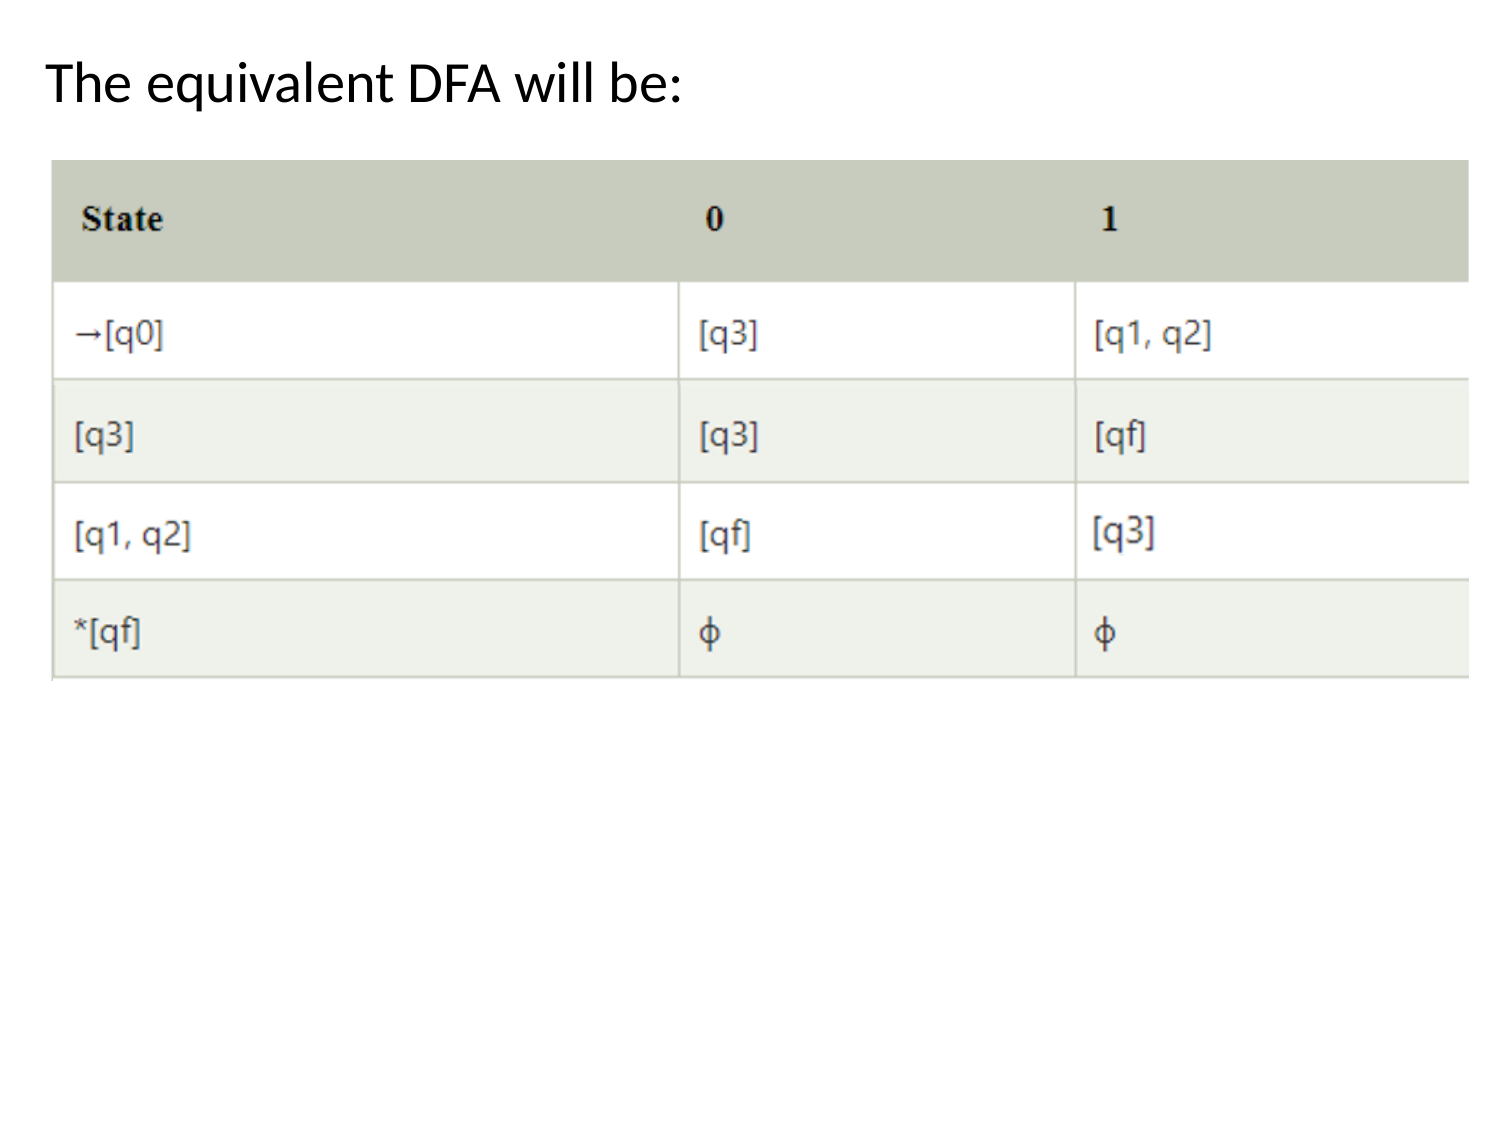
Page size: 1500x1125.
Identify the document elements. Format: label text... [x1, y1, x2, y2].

picture [41, 160, 1469, 705]
text_box The equivalent DFA will be: [30, 36, 699, 122]
